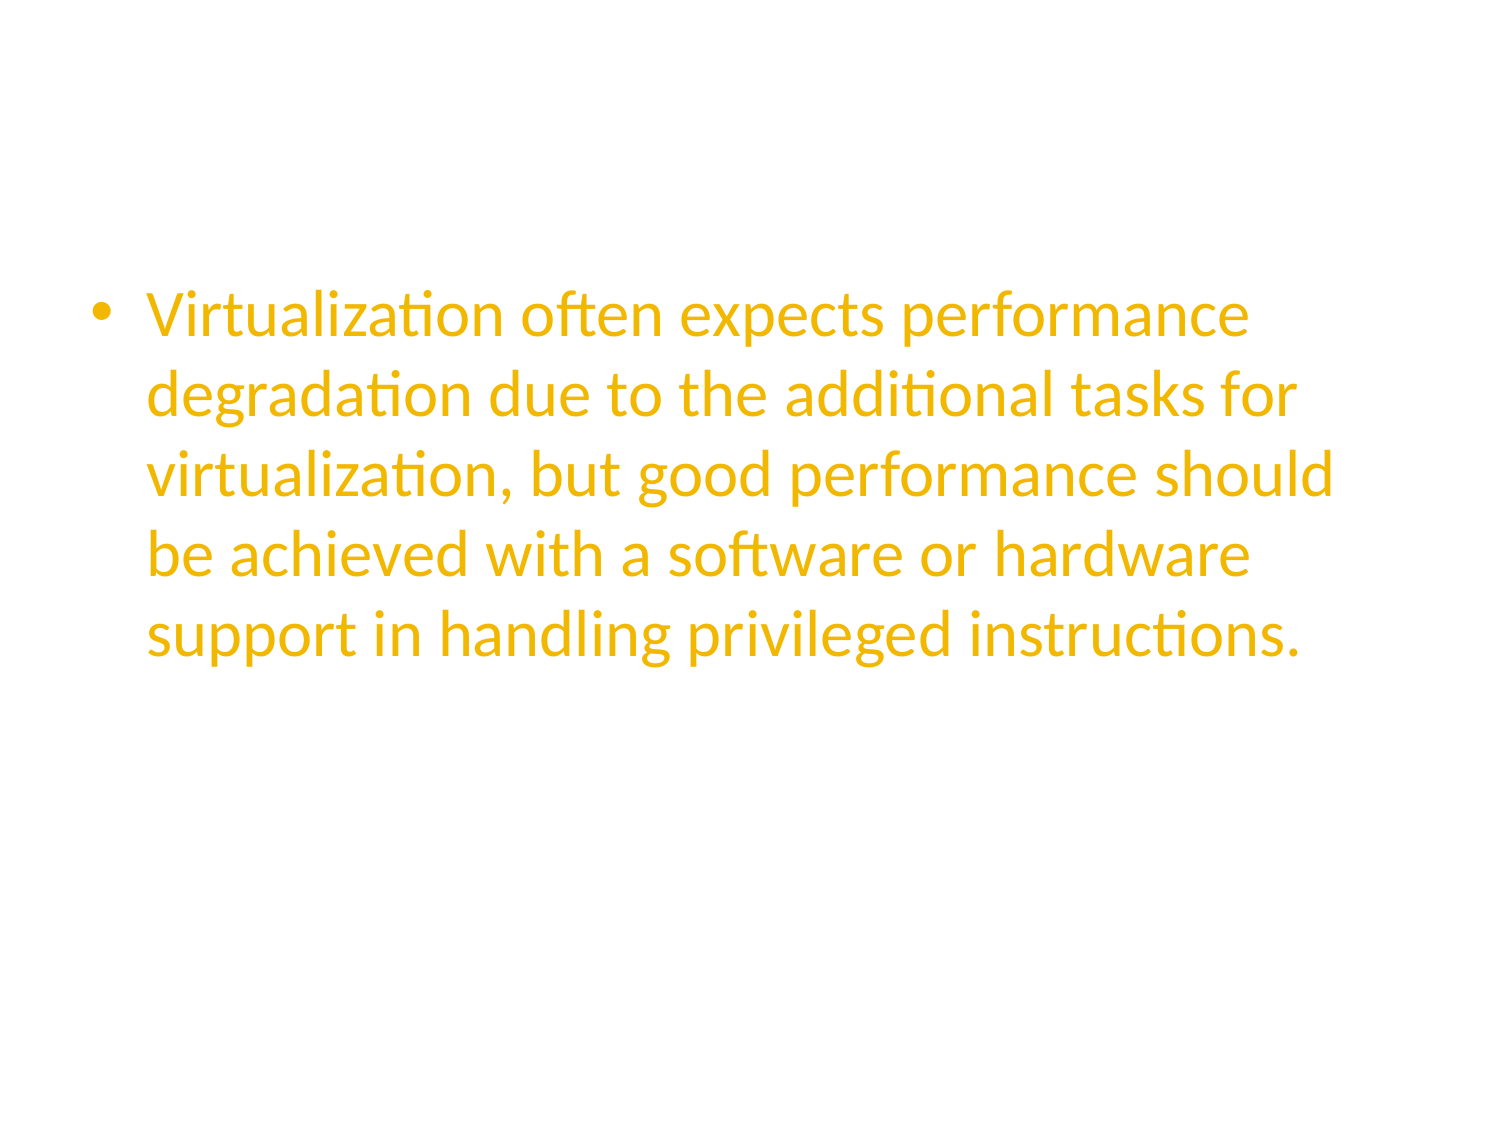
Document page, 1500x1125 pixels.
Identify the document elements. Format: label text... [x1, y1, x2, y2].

list Virtualization often expects performance degradation due to the additional tasks for virtualization, but good performance should be achieved with a software or hardware support in handling privileged instructions. [75, 262, 1425, 1005]
